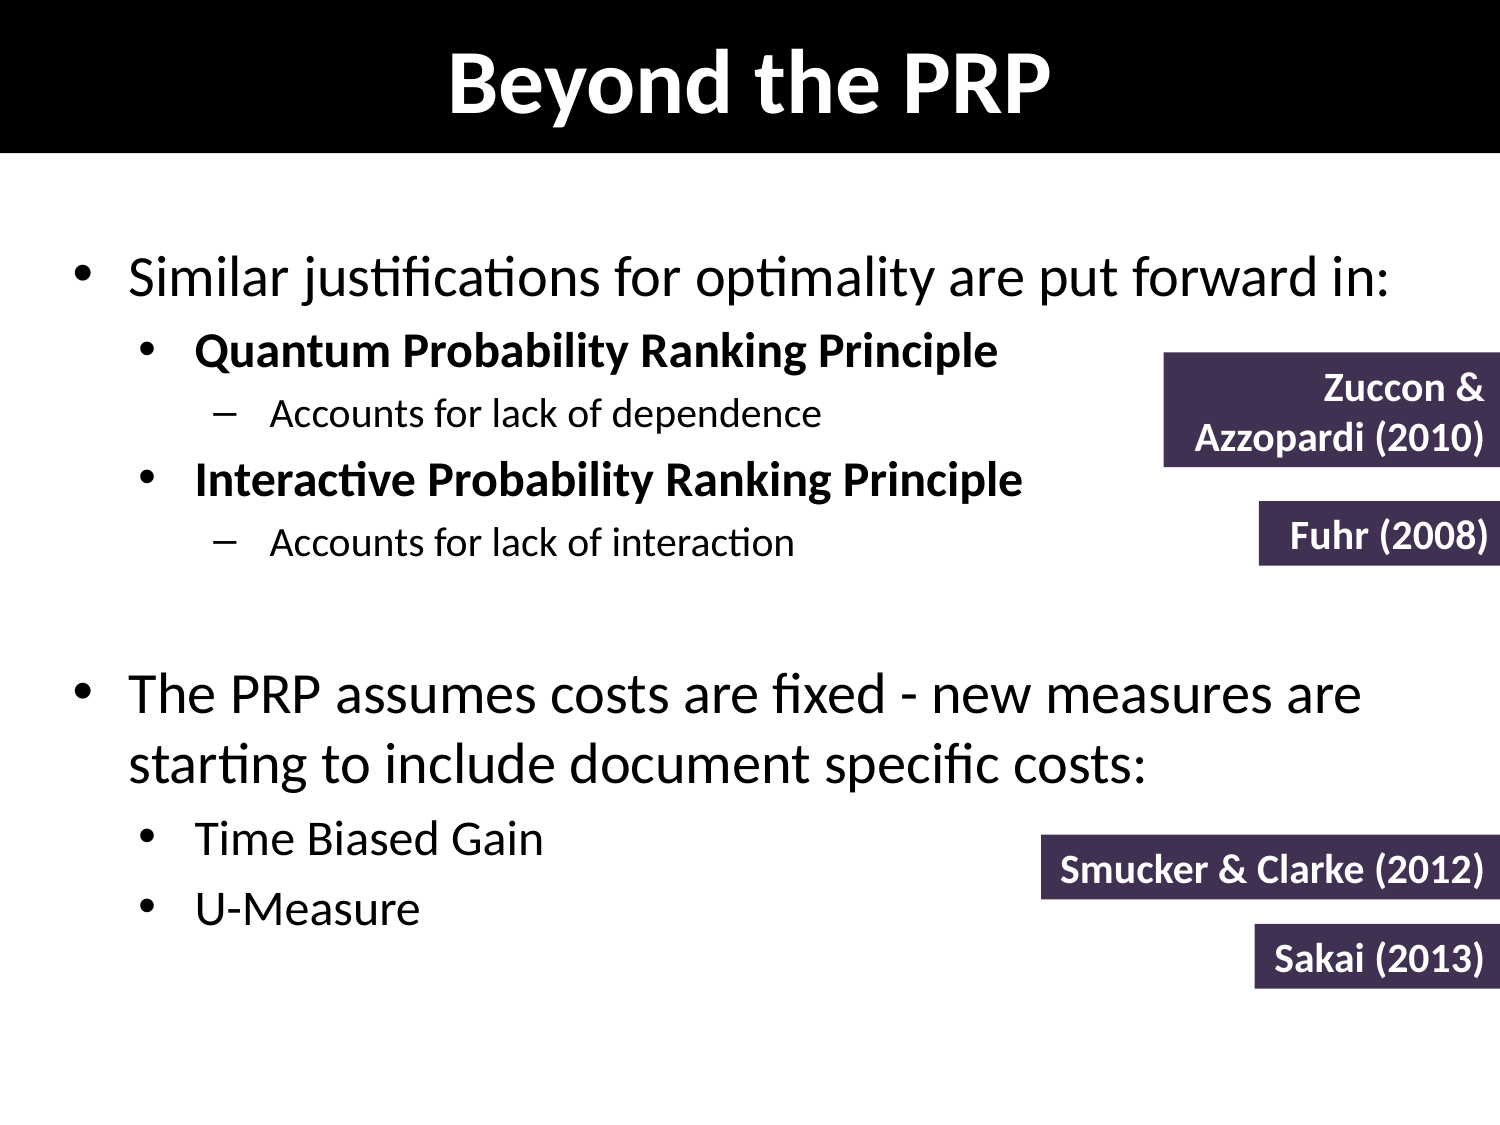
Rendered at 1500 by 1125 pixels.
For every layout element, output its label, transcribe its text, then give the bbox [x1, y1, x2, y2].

text_box Fuhr (2008) [1258, 501, 1500, 566]
title Beyond the PRP [0, 0, 1500, 154]
list Similar justifications for optimality are put forward in: Quantum Probability Ranking Principle Accounts for lack of dependence Interactive Probability Ranking Principle Accounts for lack of interaction The PRP assumes costs are fixed - new measures are starting to include document specific costs: Time Biased Gain U-Measure [57, 230, 1425, 1106]
text_box Zuccon & Azzopardi (2010) [1163, 352, 1500, 468]
text_box Sakai (2013) [1254, 923, 1500, 989]
text_box Smucker & Clarke (2012) [1041, 834, 1500, 900]
